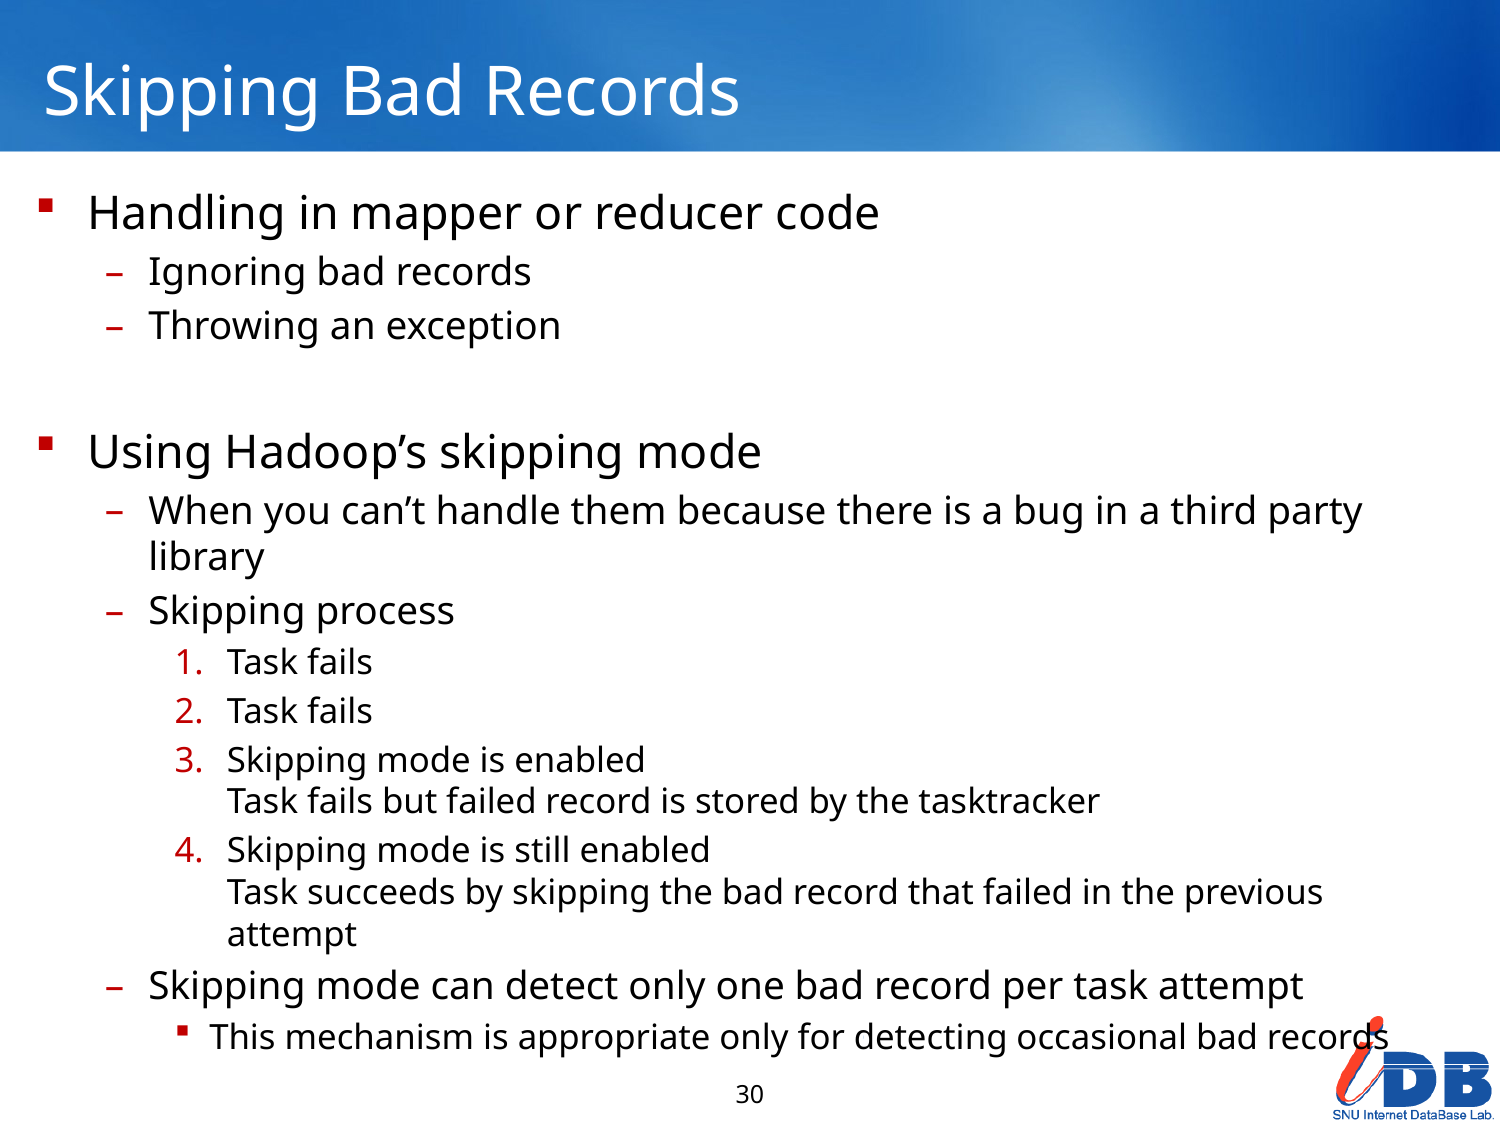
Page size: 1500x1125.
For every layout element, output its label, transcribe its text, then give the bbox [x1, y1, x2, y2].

list Handling in mapper or reducer code Ignoring bad records Throwing an exception Using Hadoop’s skipping mode When you can’t handle them because there is a bug in a third party library Skipping process Task fails Task fails Skipping mode is enabled Task fails but failed record is stored by the tasktracker Skipping mode is still enabled Task succeeds by skipping the bad record that failed in the previous attempt Skipping mode can detect only one bad record per task attempt This mechanism is appropriate only for detecting occasional bad records [20, 175, 1477, 1067]
slide_number 30 [697, 1078, 803, 1114]
picture [0, 0, 1500, 1125]
title Skipping Bad Records [28, 23, 1472, 153]
